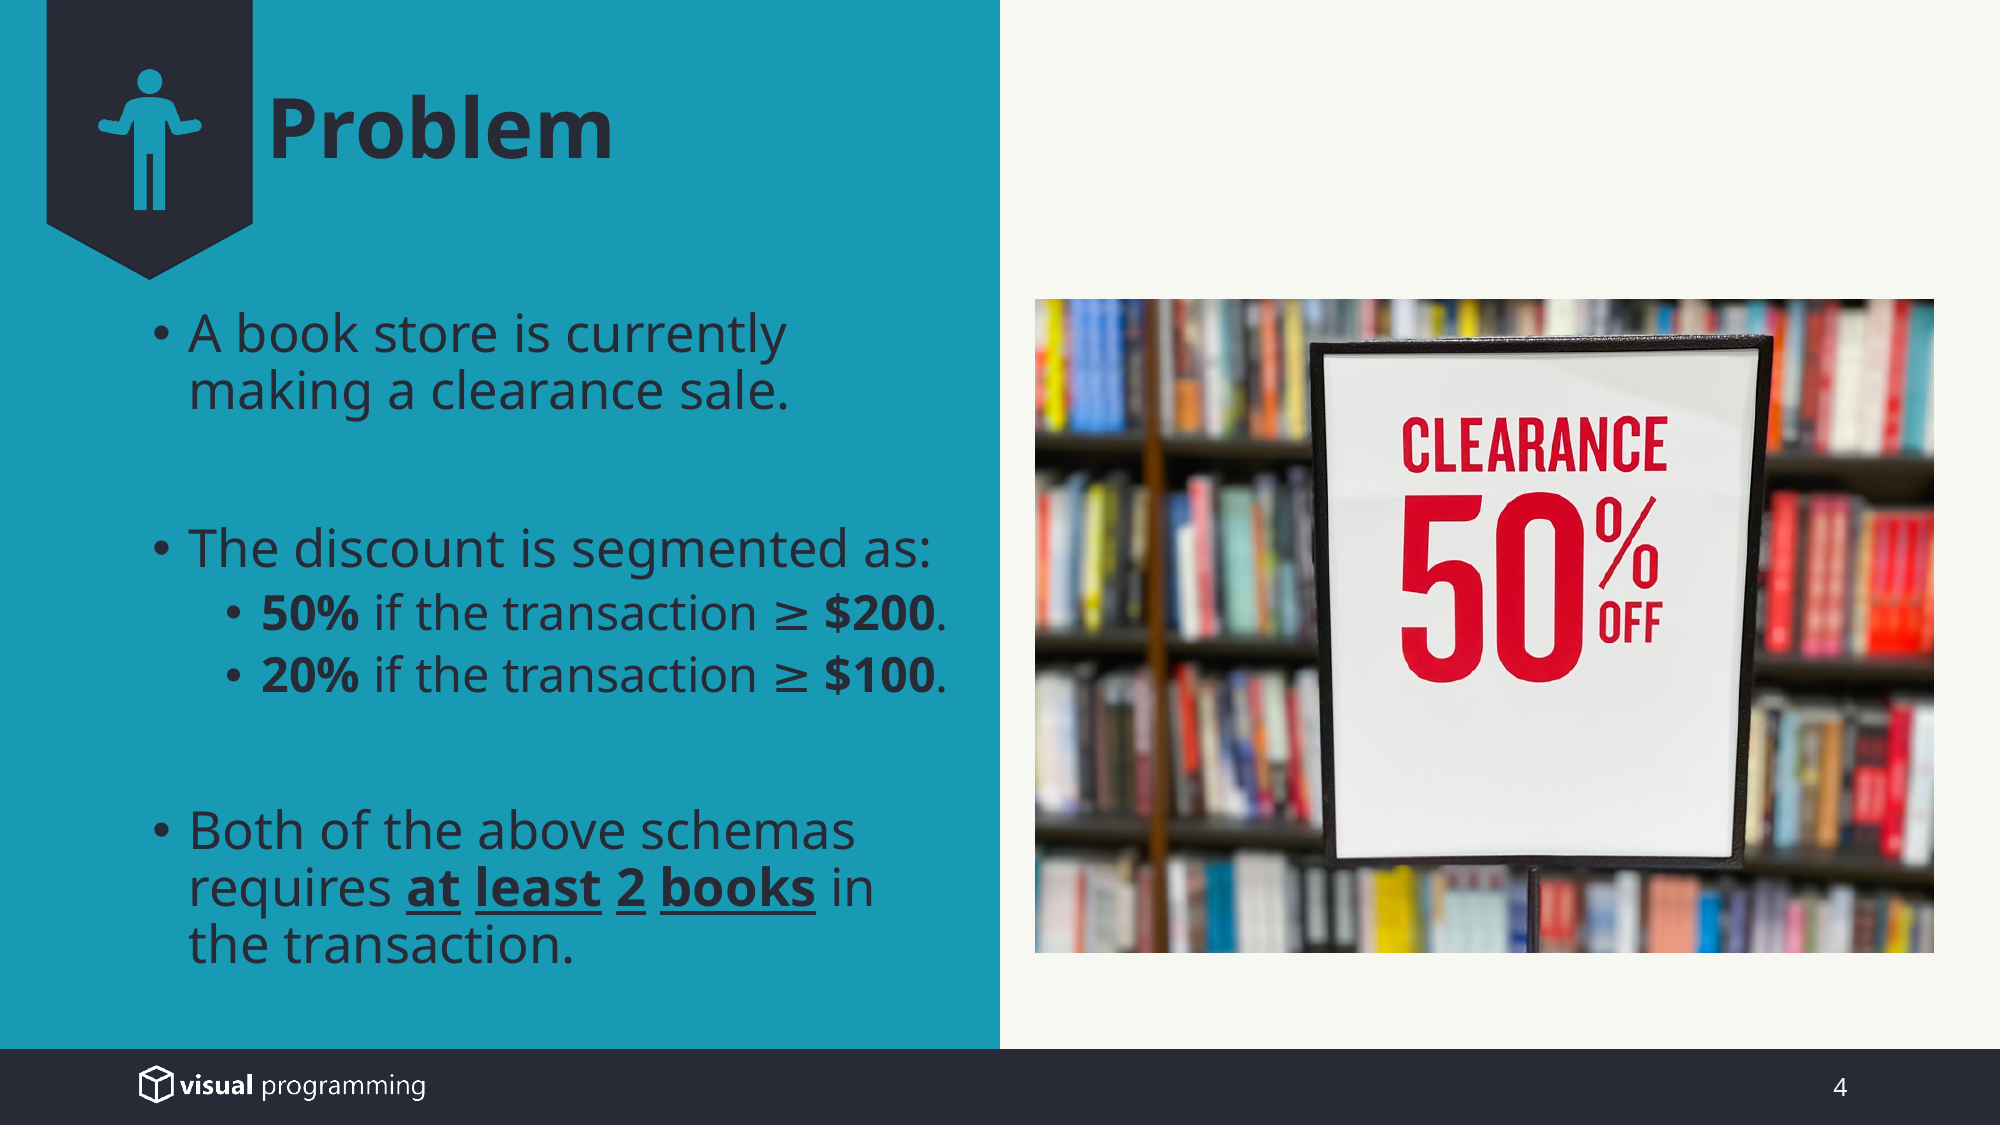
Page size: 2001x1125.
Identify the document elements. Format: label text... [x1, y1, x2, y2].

picture [1035, 299, 1934, 953]
slide_number 4 [1751, 1058, 1863, 1119]
list A book store is currently making a clearance sale. The discount is segmented as: 50% if the transaction ≥ $200. 20% if the transaction ≥ $100. Both of the above schemas requires at least 2 books in the transaction. [137, 299, 974, 1014]
picture [137, 1059, 443, 1117]
title Problem [251, 23, 974, 241]
picture [74, 64, 225, 215]
